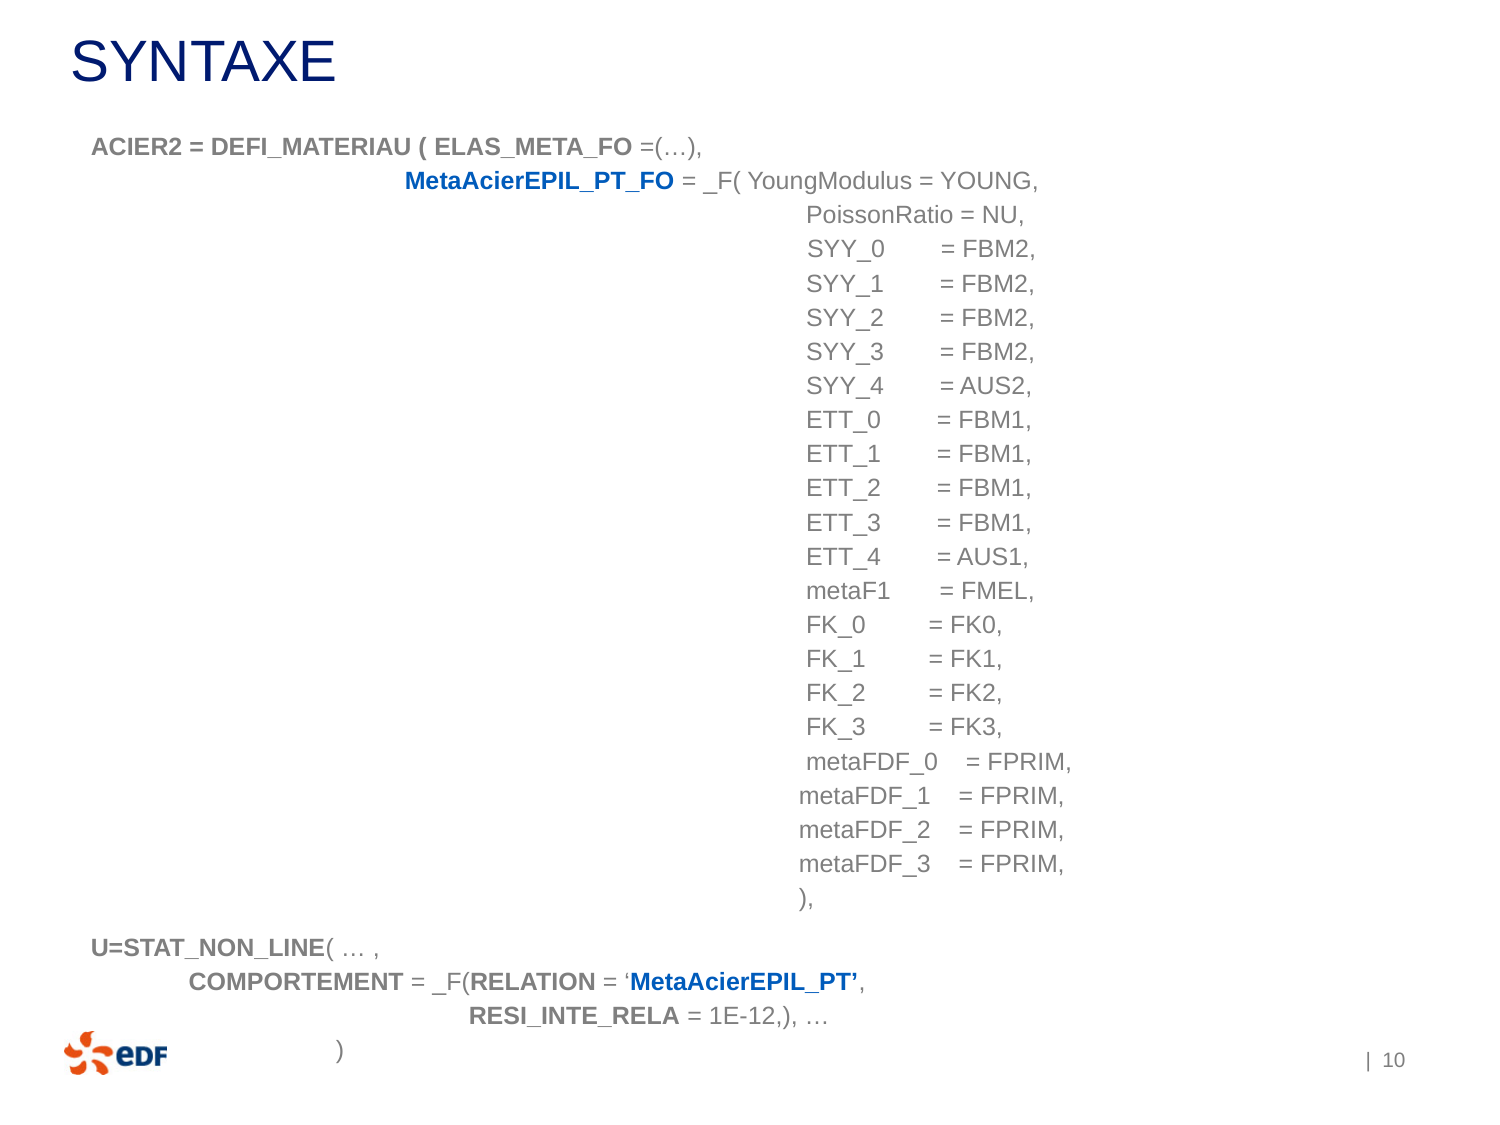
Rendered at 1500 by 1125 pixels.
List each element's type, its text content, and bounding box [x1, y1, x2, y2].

list ACIER2 = DEFI_MATERIAU ( ELAS_META_FO =(…), MetaAcierEPIL_PT_FO = _F( YoungModulus = YOUNG, PoissonRatio = NU, SYY_0 = FBM2, SYY_1 = FBM2, SYY_2 = FBM2, SYY_3 = FBM2, SYY_4 = AUS2, ETT_0 = FBM1, ETT_1 = FBM1, ETT_2 = FBM1, ETT_3 = FBM1, ETT_4 = AUS1, metaF1 = FMEL, FK_0 = FK0, FK_1 = FK1, FK_2 = FK2, FK_3 = FK3, metaFDF_0 = FPRIM, metaFDF_1 = FPRIM, metaFDF_2 = FPRIM, metaFDF_3 = FPRIM, ), [84, 130, 1341, 927]
list U=STAT_NON_LINE( … , COMPORTEMENT = _F(RELATION = ‘MetaAcierEPIL_PT’, RESI_INTE_RELA = 1E-12,), … ) [84, 931, 1046, 1108]
text_box Syntaxe [64, 23, 1436, 126]
picture [64, 1031, 84, 1075]
